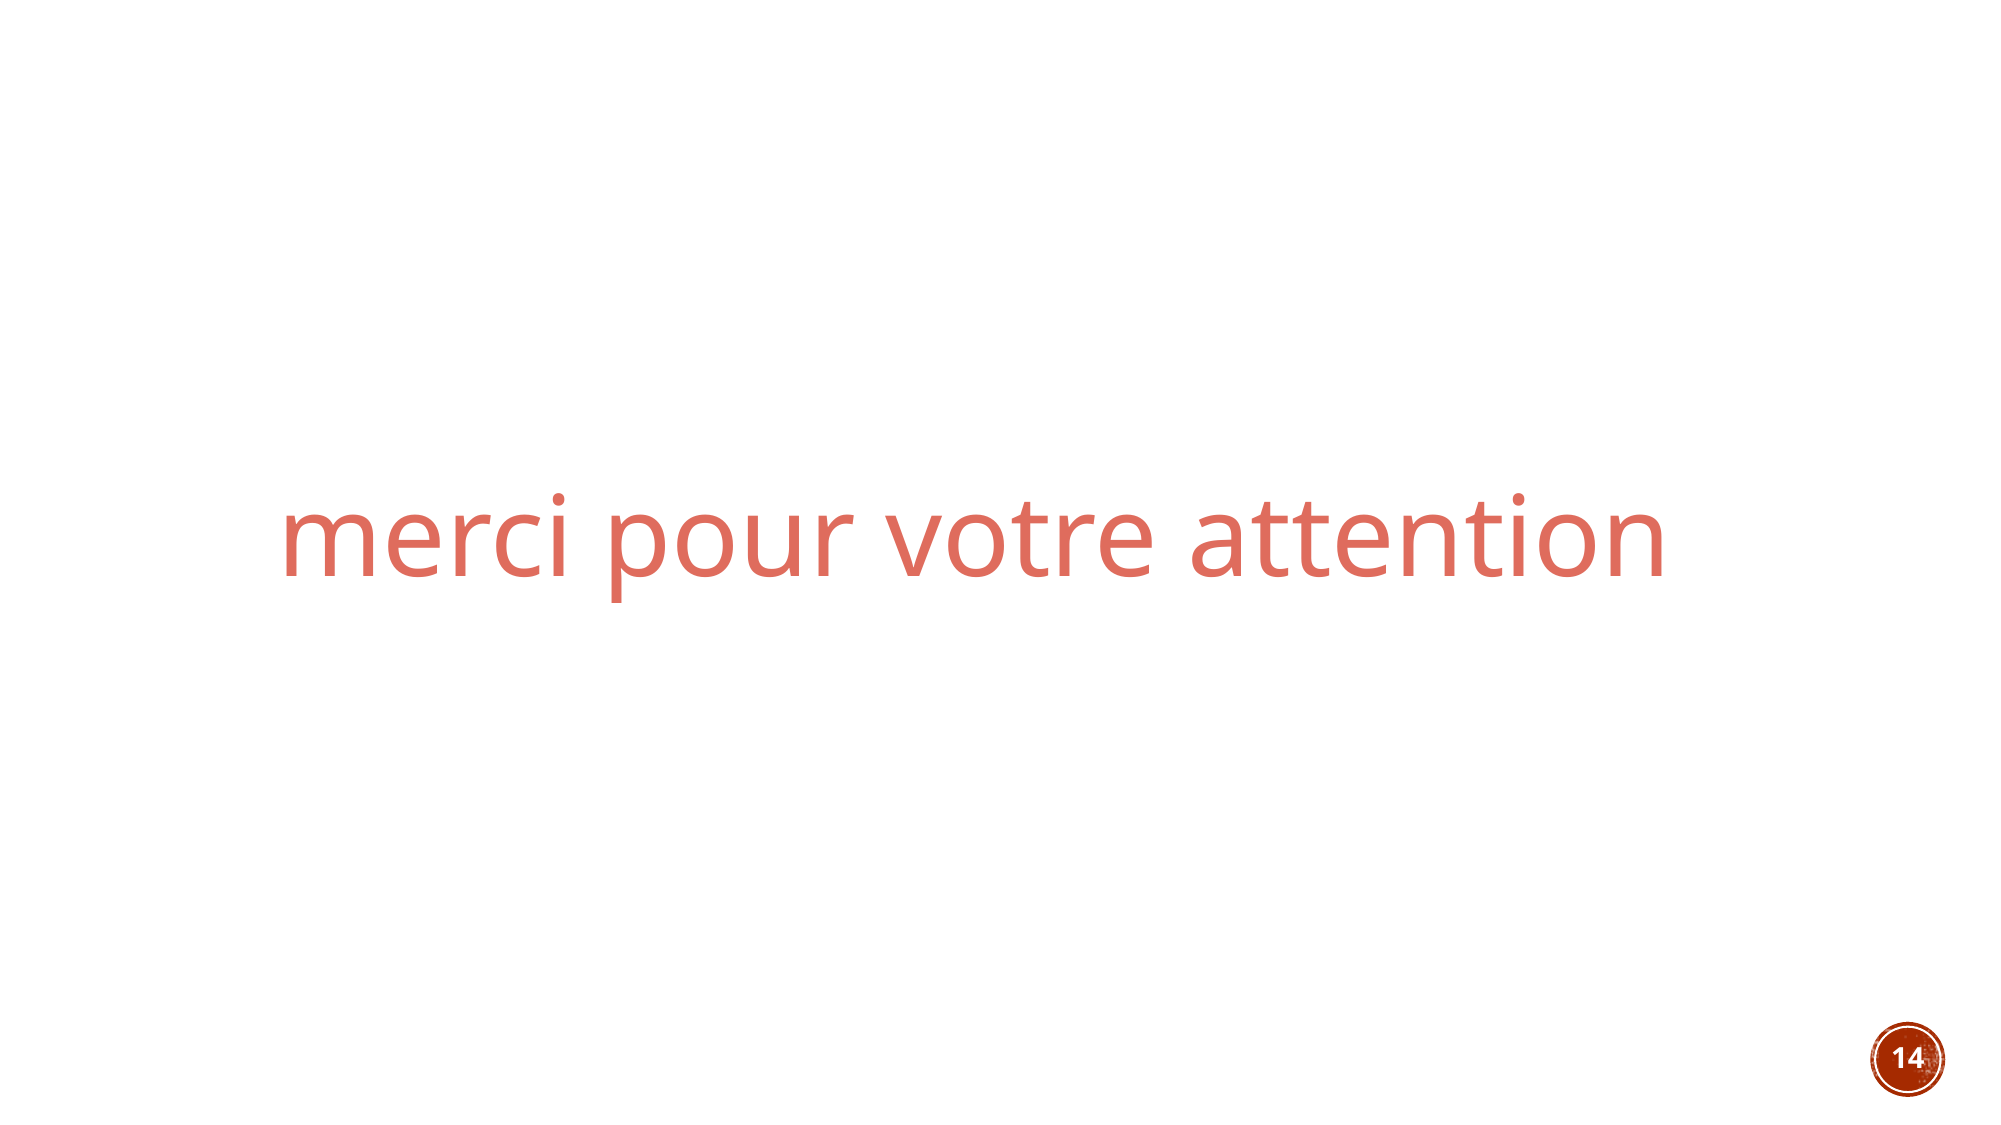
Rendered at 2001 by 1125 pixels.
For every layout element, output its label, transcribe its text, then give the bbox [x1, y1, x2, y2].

text_box merci pour votre attention [263, 456, 1707, 607]
slide_number 14 [1855, 1028, 1961, 1089]
